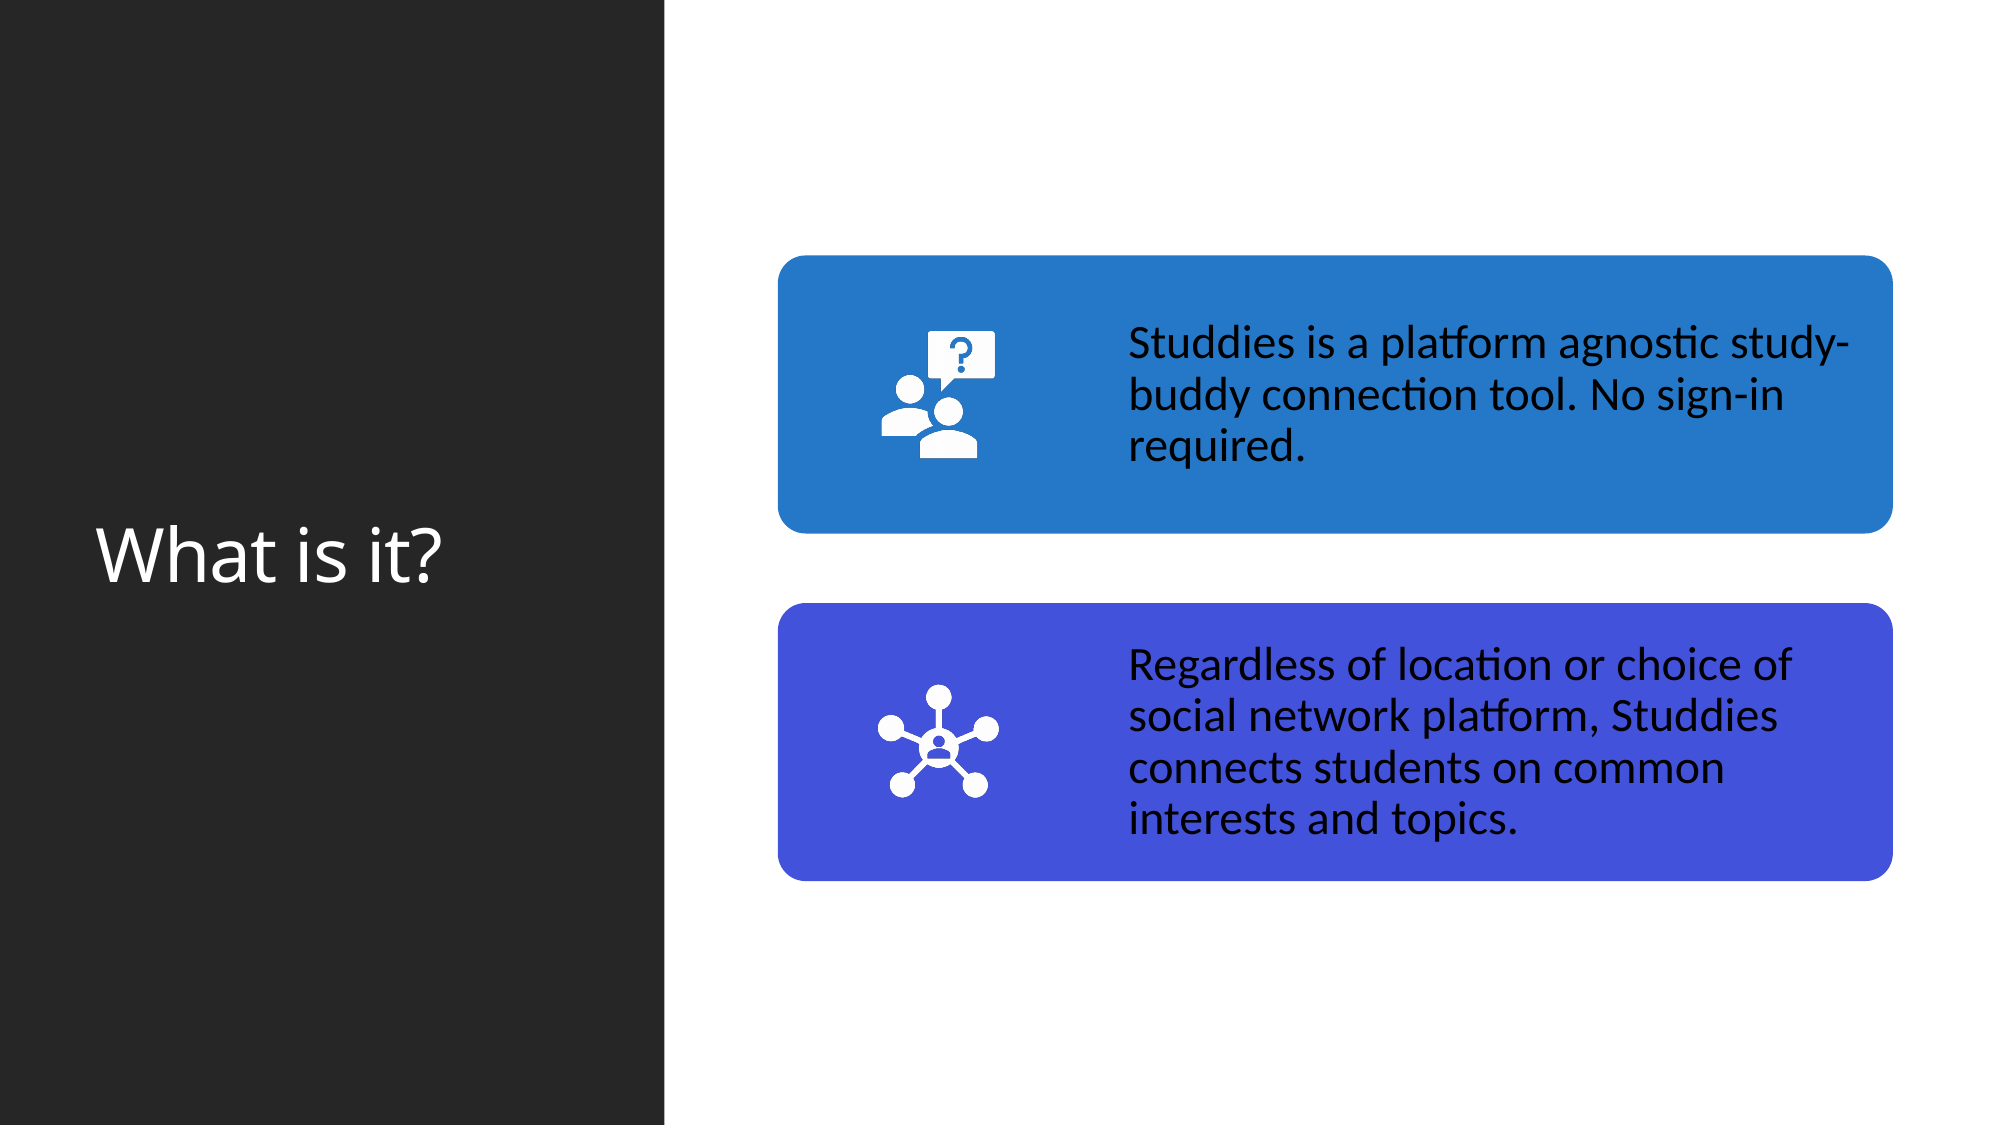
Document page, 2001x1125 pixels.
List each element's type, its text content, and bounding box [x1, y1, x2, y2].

title What is it? [80, 84, 587, 1032]
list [777, 104, 1894, 1033]
text_box [666, 0, 2000, 1125]
text_box [0, 0, 666, 1125]
